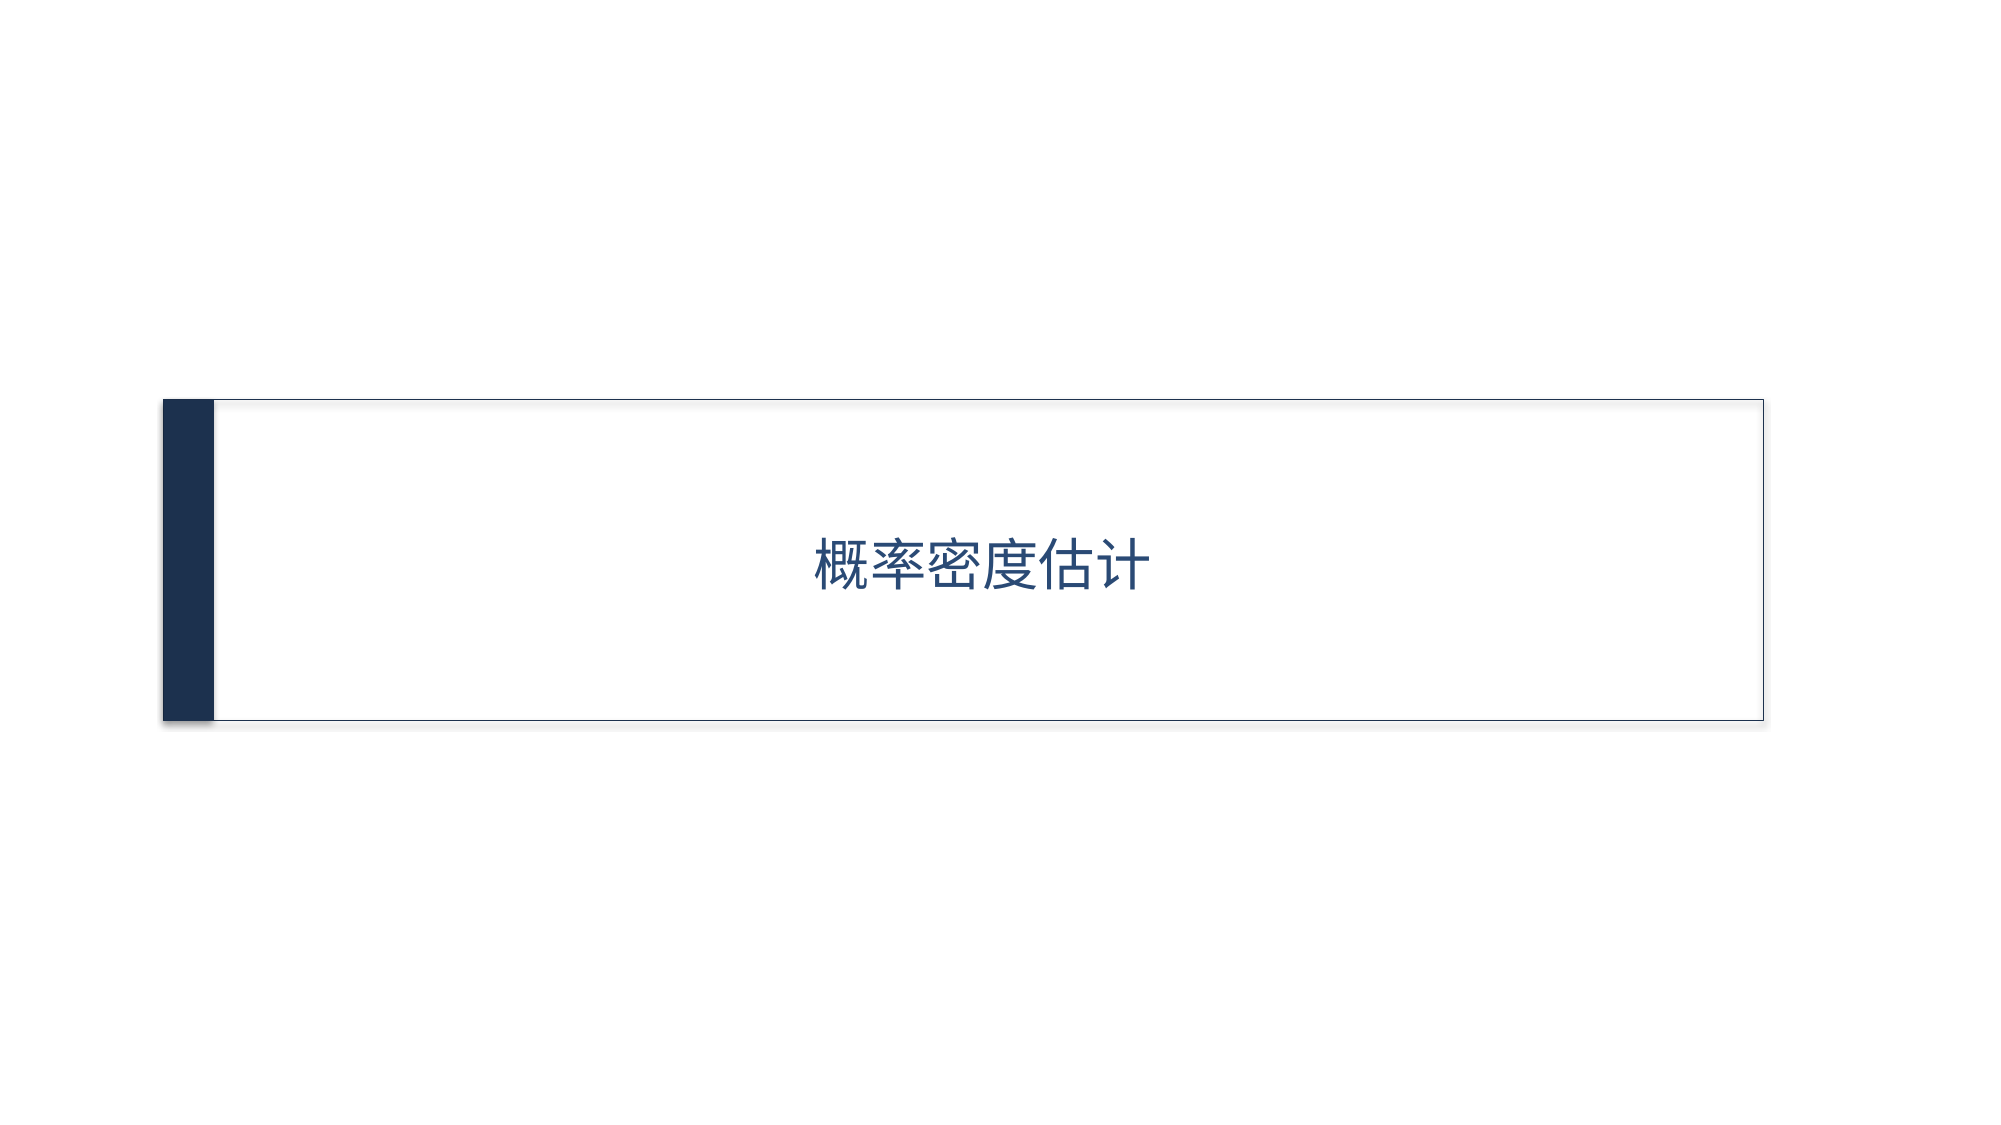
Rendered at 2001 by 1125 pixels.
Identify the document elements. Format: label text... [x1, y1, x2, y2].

title 概率密度估计 [232, 439, 1733, 688]
